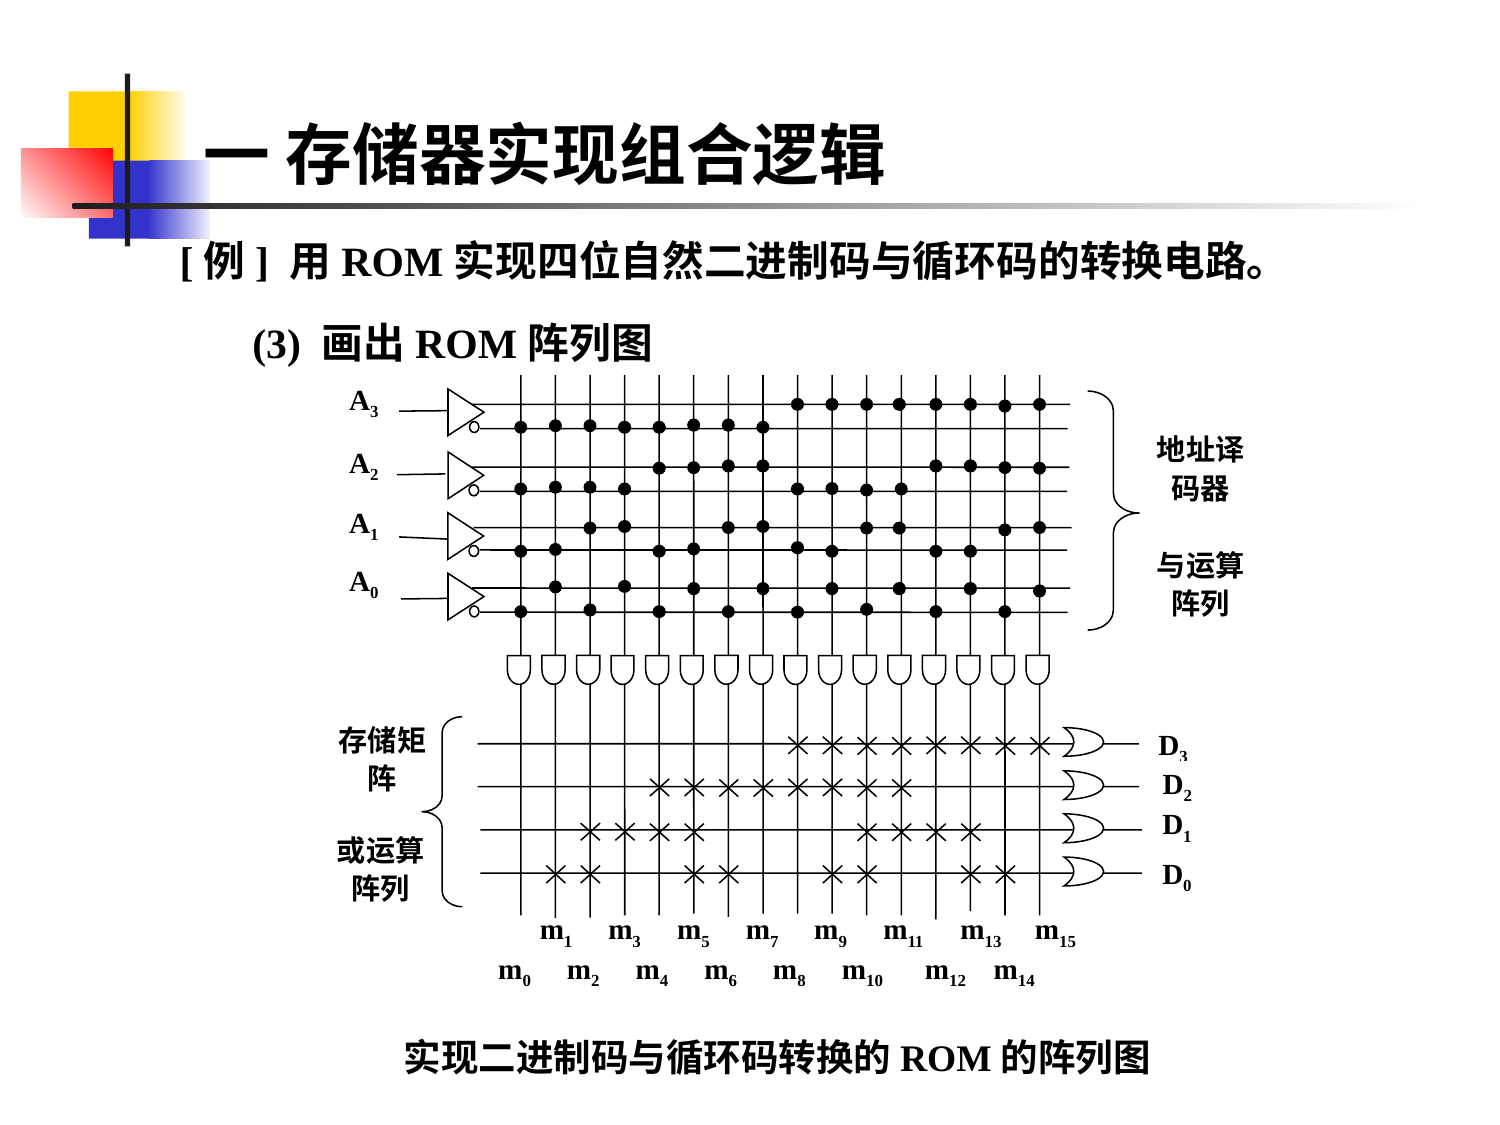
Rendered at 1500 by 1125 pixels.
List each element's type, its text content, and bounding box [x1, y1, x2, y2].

text_box [例] 用ROM实现四位自然二进制码与循环码的转换电路。 [164, 227, 1313, 293]
text_box 实现二进制码与循环码转换的ROM的阵列图 [375, 1022, 1263, 1108]
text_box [324, 374, 1256, 998]
text_box (3) 画出ROM阵列图 [237, 299, 825, 375]
title 一 存储器实现组合逻辑 [188, 12, 1468, 200]
